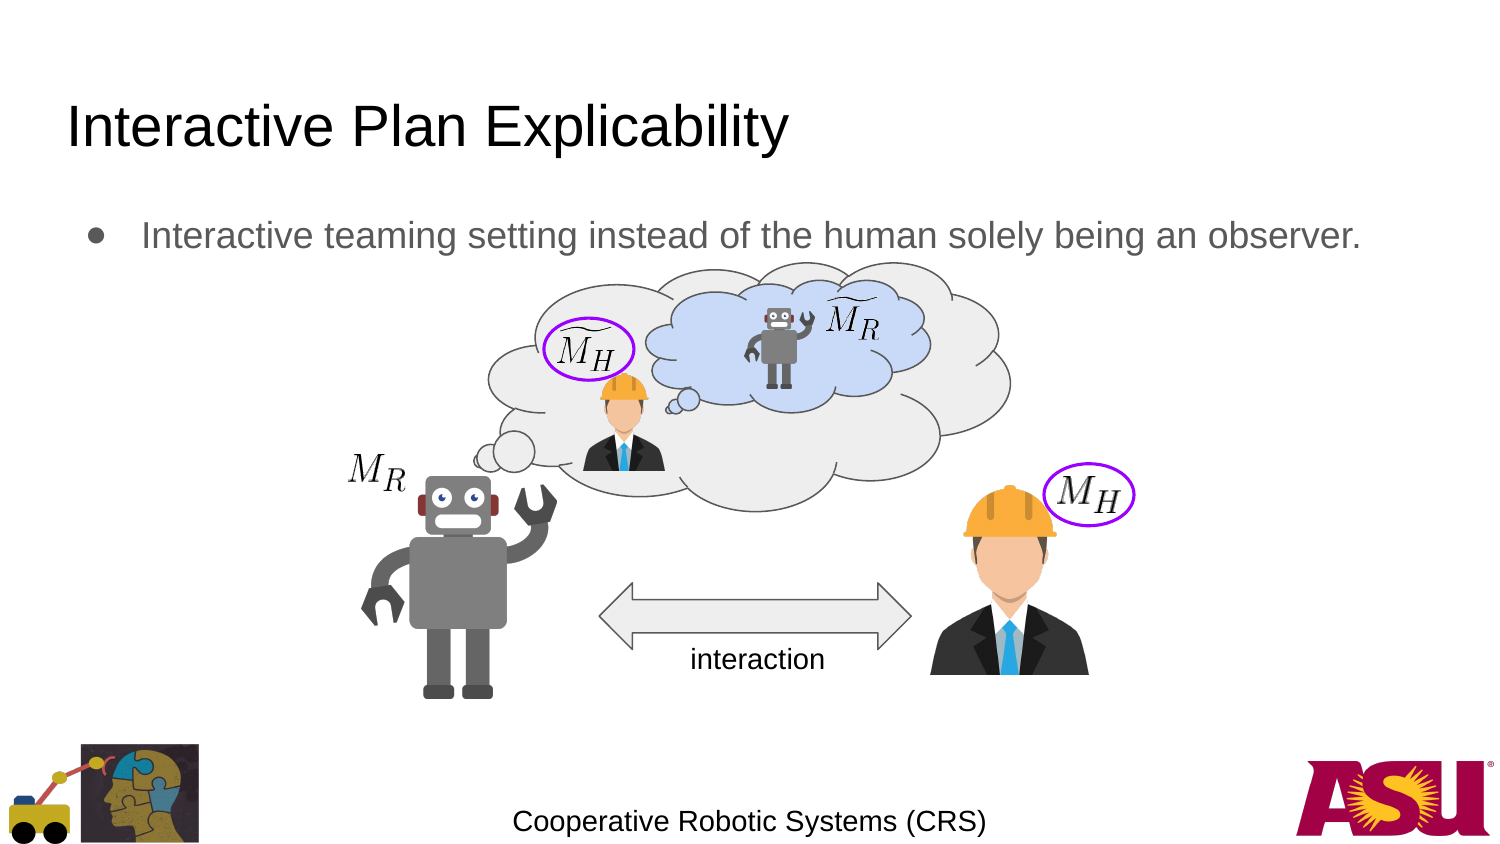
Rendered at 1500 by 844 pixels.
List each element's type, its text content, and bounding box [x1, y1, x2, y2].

title Interactive Plan Explicability [51, 72, 1449, 167]
picture [9, 744, 199, 844]
text_box Cooperative Robotic Systems (CRS) Lab [469, 781, 1030, 844]
text_box [560, 318, 634, 371]
list Interactive teaming setting instead of the human solely being an observer. [51, 189, 1449, 259]
text_box [473, 262, 1011, 512]
text_box [543, 333, 550, 365]
picture [1295, 761, 1494, 837]
picture [555, 326, 615, 371]
text_box [1047, 463, 1135, 512]
picture [744, 308, 815, 389]
picture [930, 476, 1122, 675]
picture [346, 454, 557, 700]
text_box [645, 280, 931, 414]
text_box interaction [675, 625, 852, 680]
picture [582, 373, 665, 471]
picture [824, 296, 879, 341]
text_box [599, 582, 912, 650]
